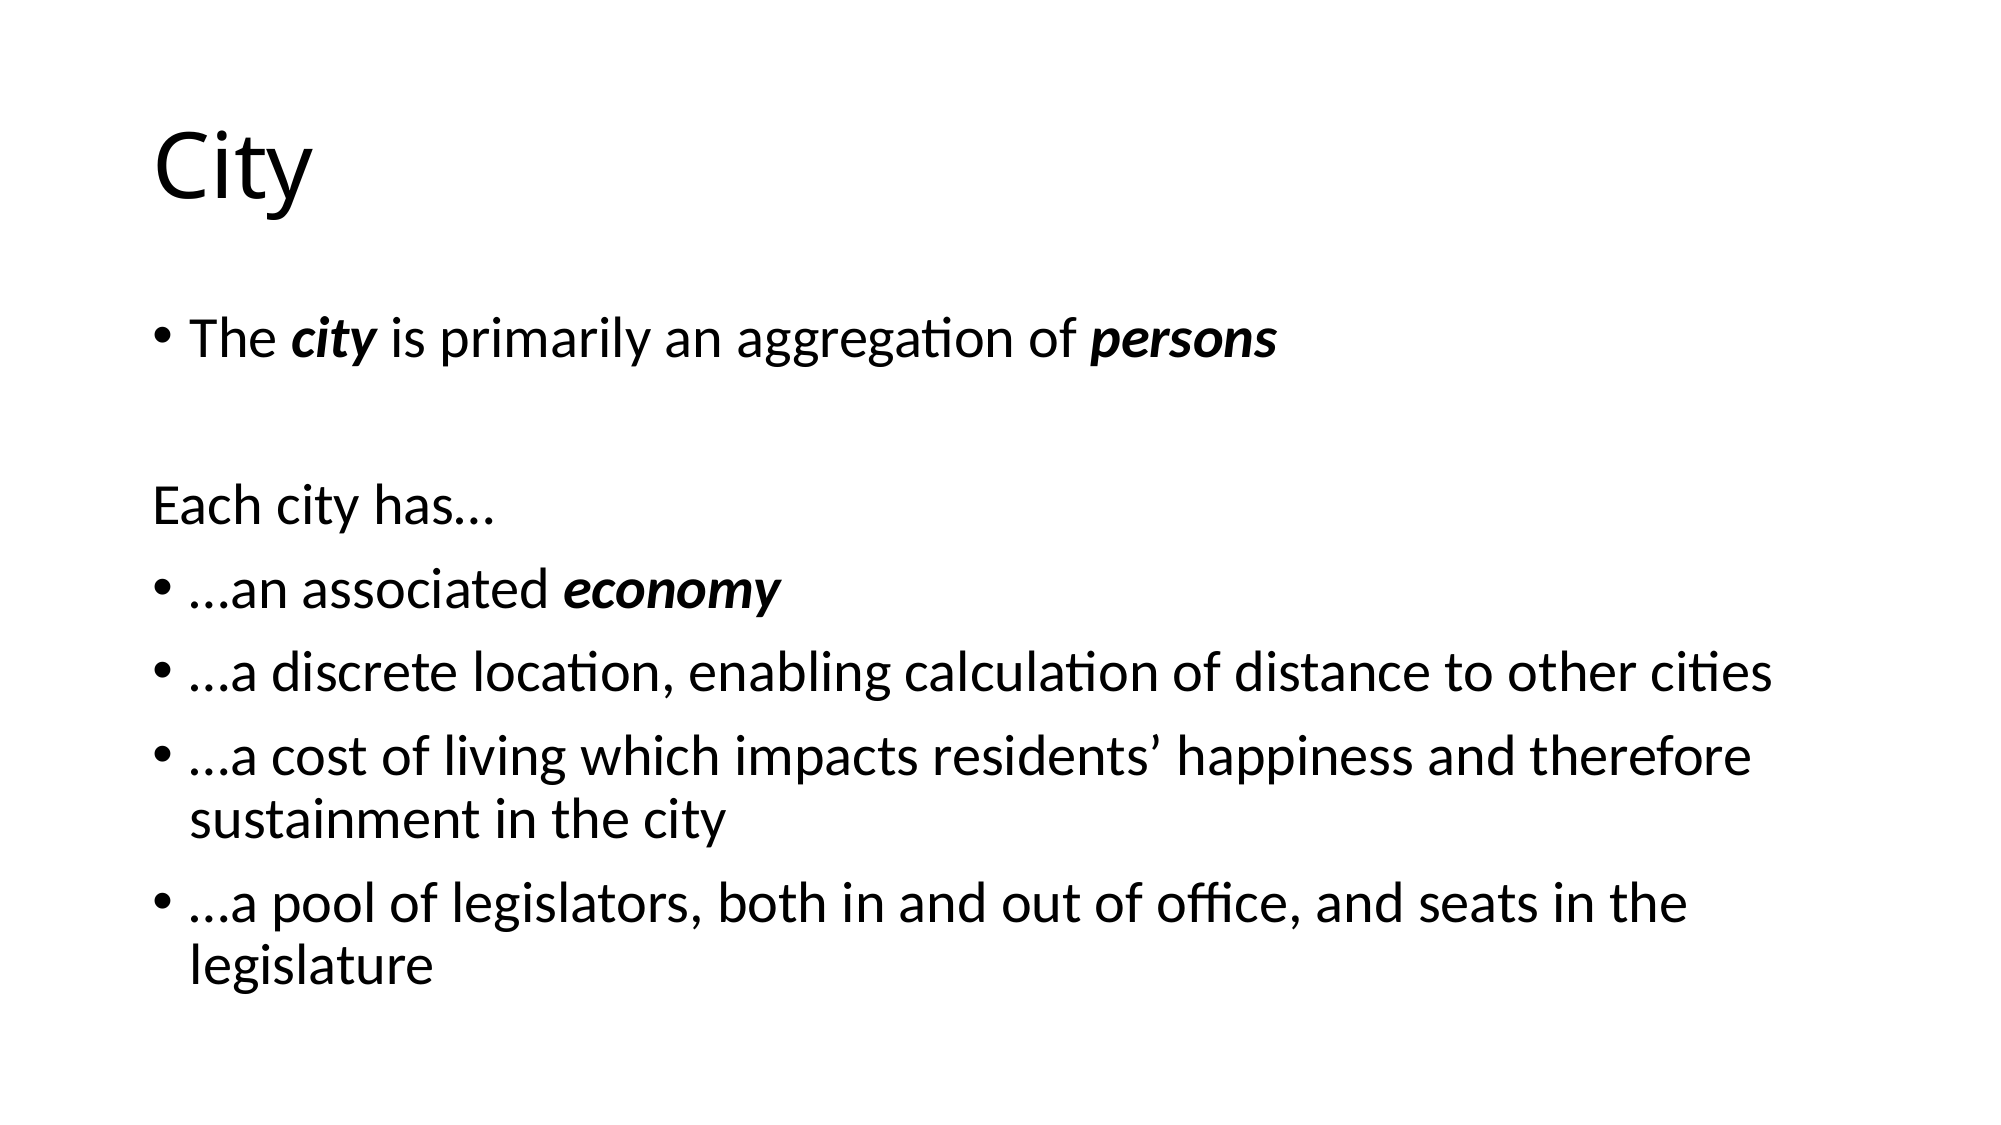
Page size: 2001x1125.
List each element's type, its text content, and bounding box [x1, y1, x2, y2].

list The city is primarily an aggregation of persons Each city has… …an associated economy …a discrete location, enabling calculation of distance to other cities …a cost of living which impacts residents’ happiness and therefore sustainment in the city …a pool of legislators, both in and out of office, and seats in the legislature [137, 299, 1863, 1014]
title City [137, 59, 1863, 278]
